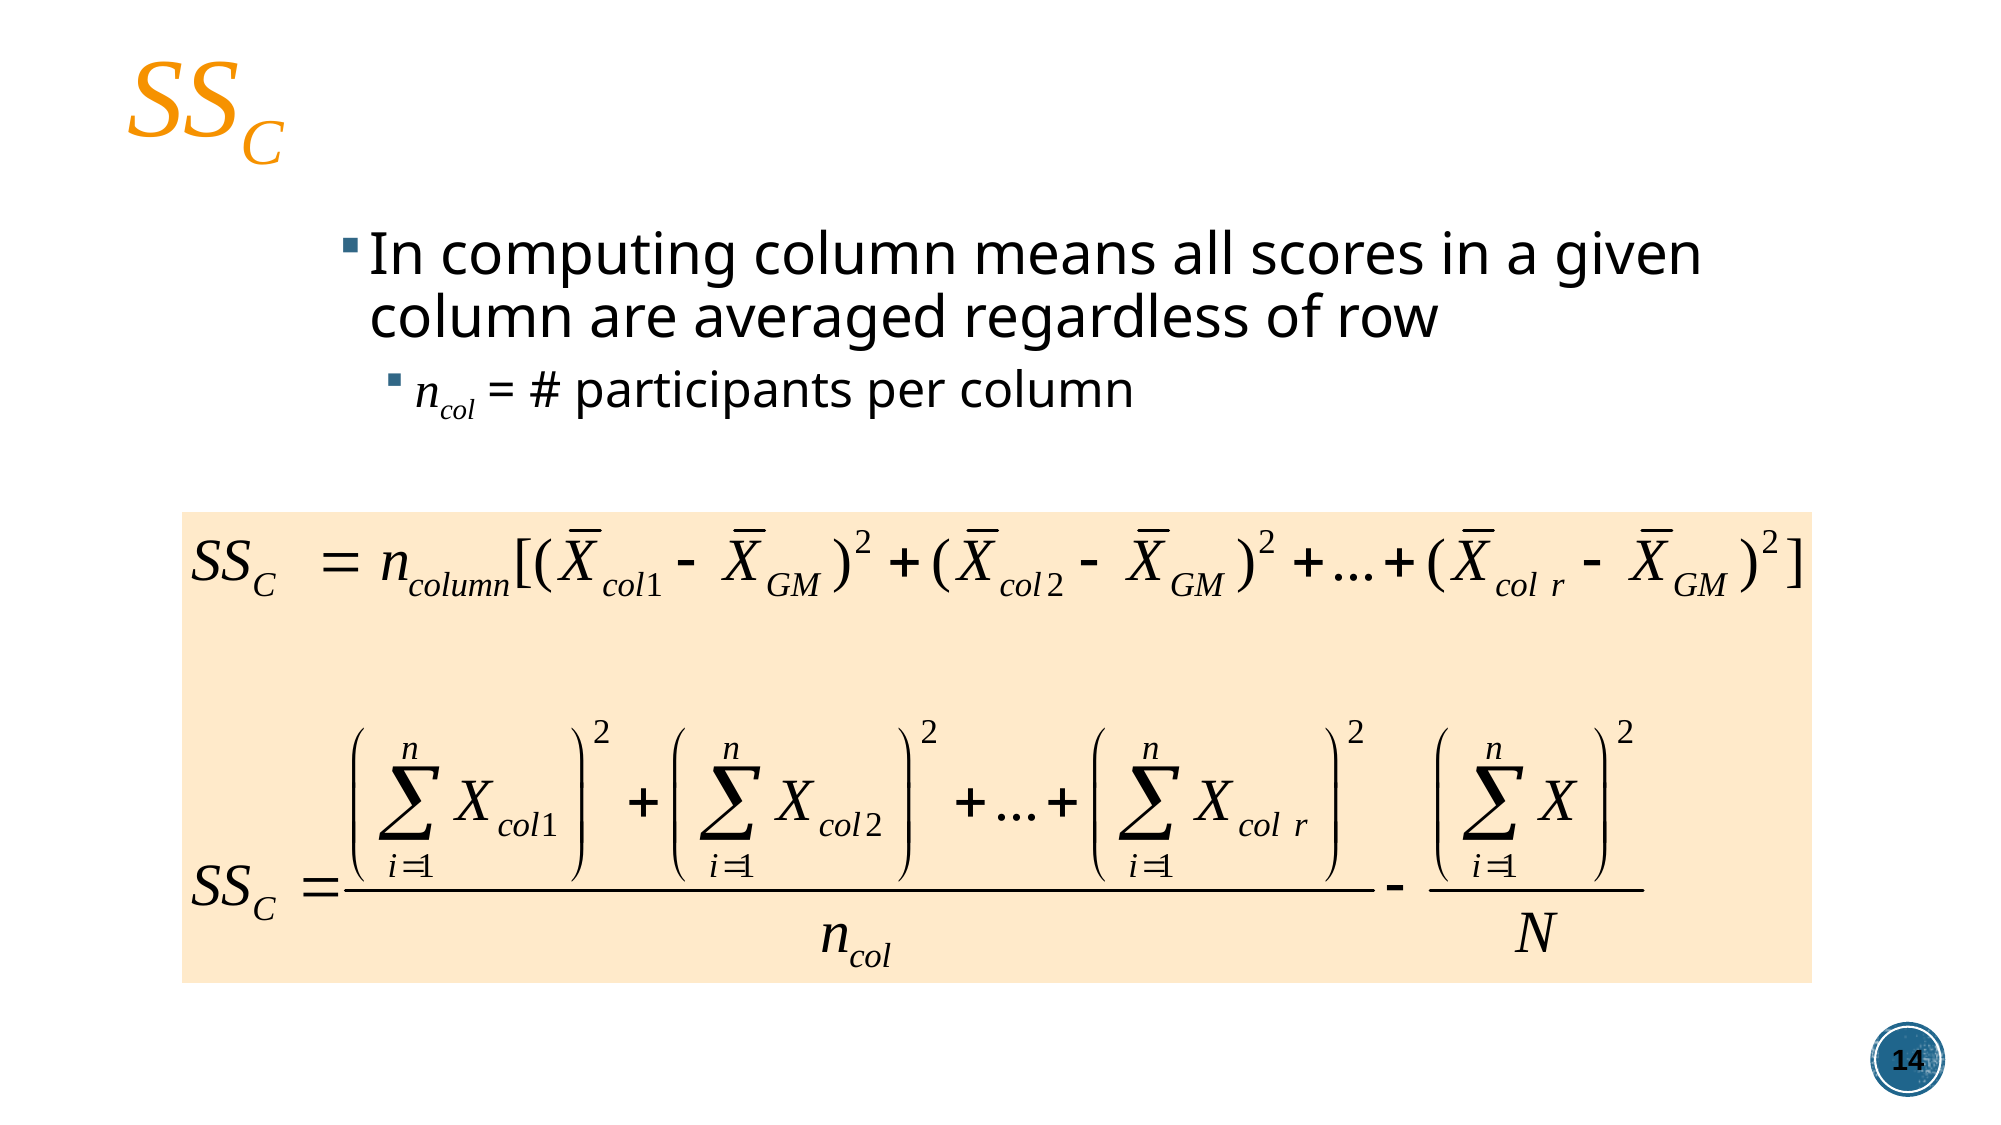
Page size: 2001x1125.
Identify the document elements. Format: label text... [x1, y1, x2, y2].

slide_number 14 [1855, 1028, 1961, 1089]
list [183, 517, 1811, 981]
list In computing column means all scores in a given column are averaged regardless of row ncol = # participants per column [324, 216, 1750, 511]
title SSC [112, 1, 2000, 189]
